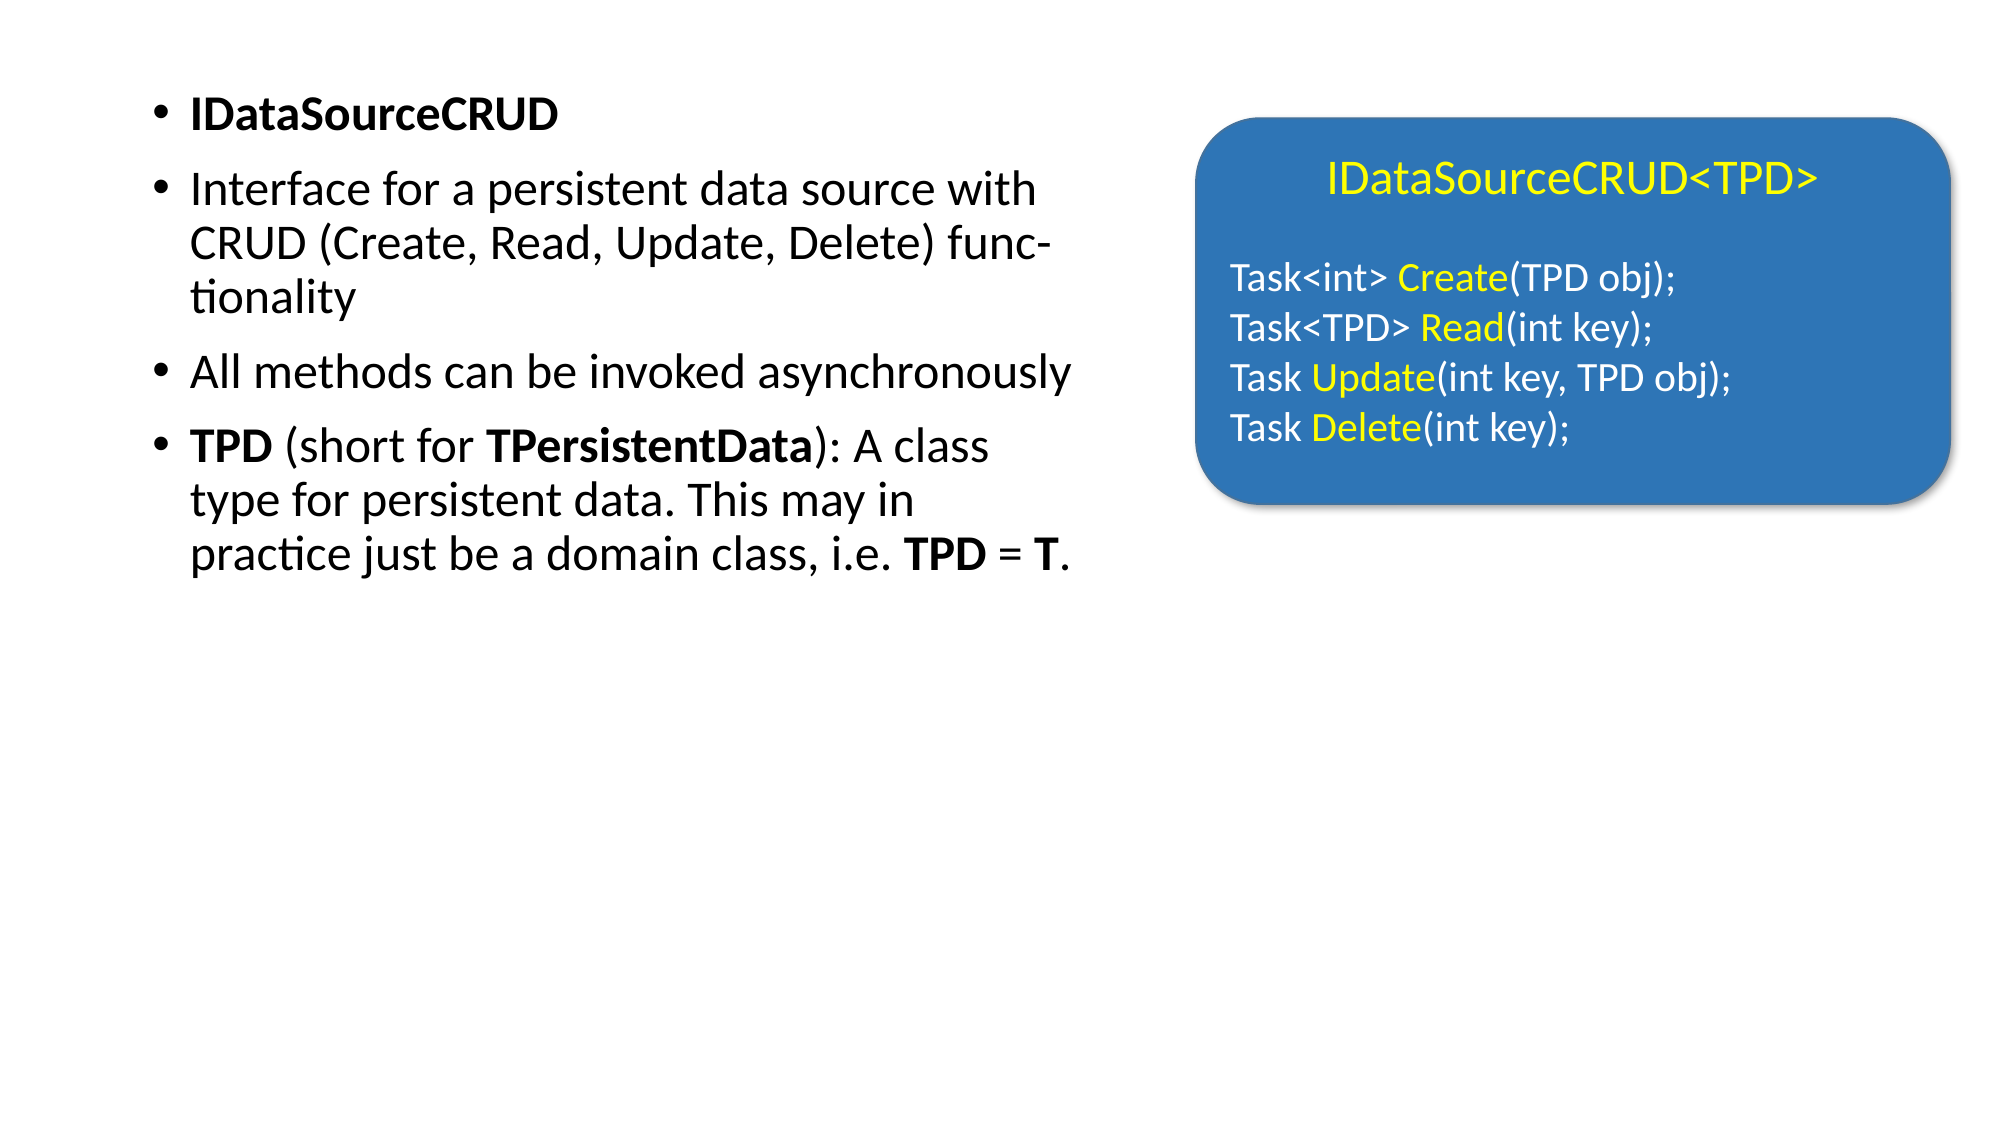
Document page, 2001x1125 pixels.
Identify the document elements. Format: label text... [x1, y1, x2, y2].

list IDataSourceCRUD Interface for a persistent data source with CRUD (Create, Read, Update, Delete) func-tionality All methods can be invoked asynchronously TPD (short for TPersistentData): A class type for persistent data. This may in practice just be a domain class, i.e. TPD = T. [137, 79, 1101, 938]
text_box IDataSourceCRUD<TPD> Task<int> Create(TPD obj); Task<TPD> Read(int key); Task Update(int key, TPD obj); Task Delete(int key); [1195, 117, 1952, 505]
